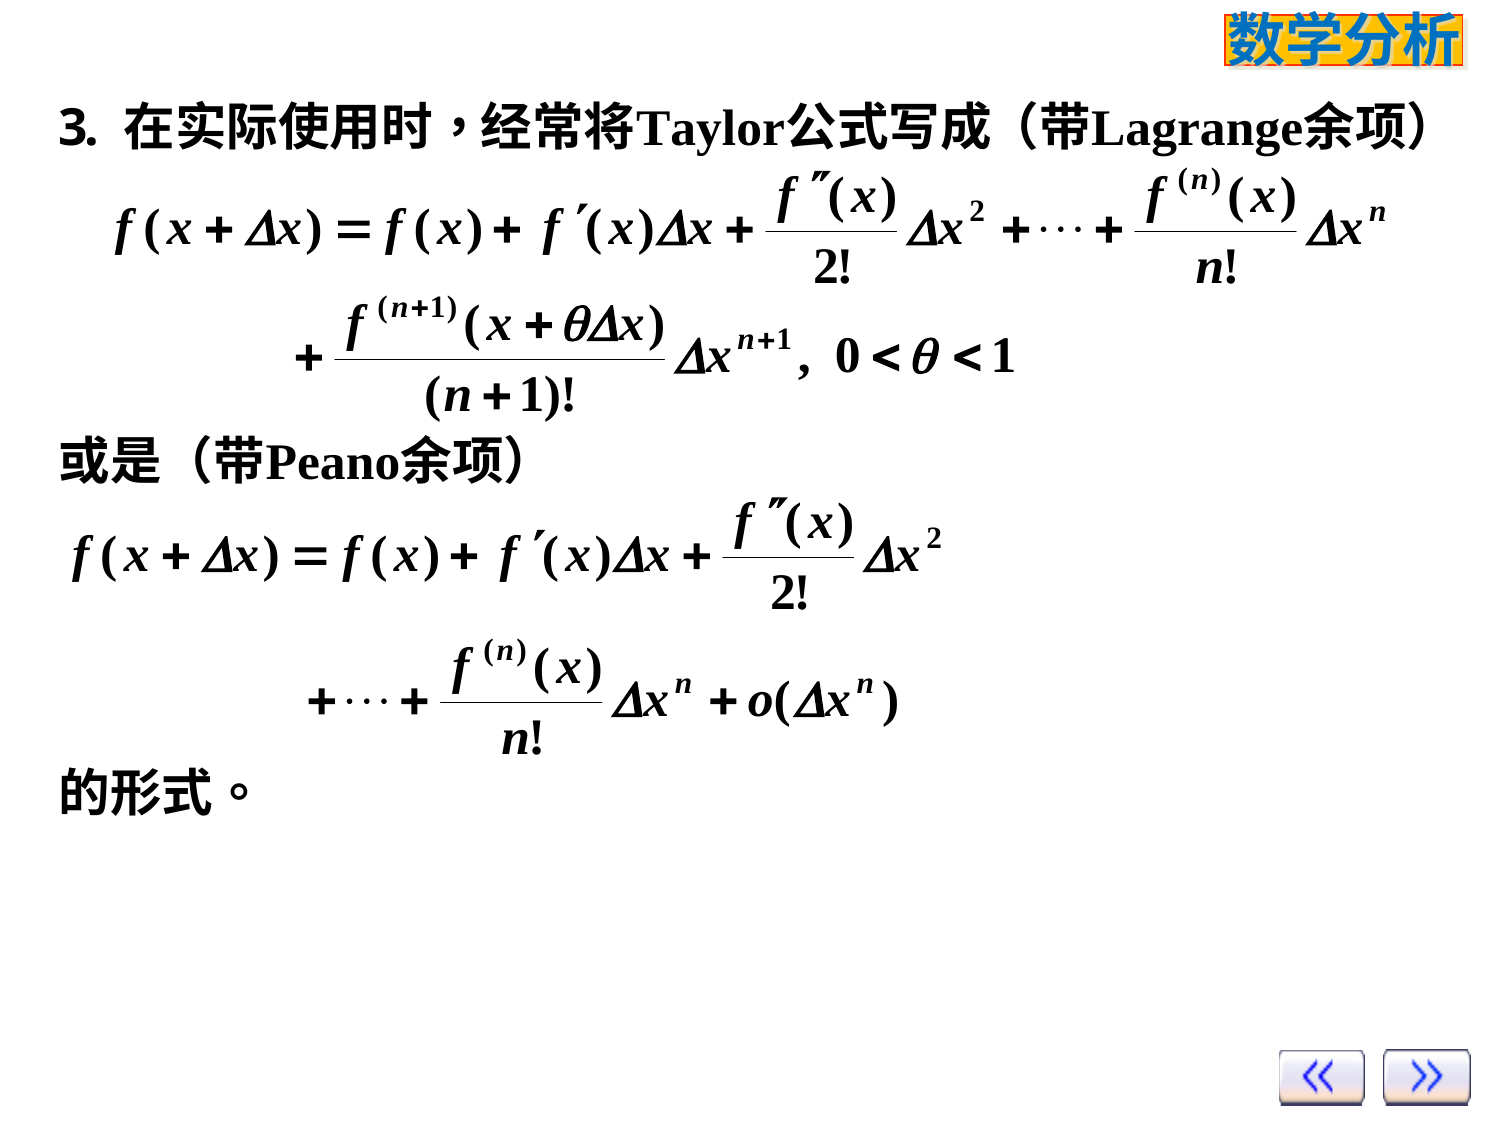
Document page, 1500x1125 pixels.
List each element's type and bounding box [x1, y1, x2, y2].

picture [1279, 1050, 1365, 1106]
picture [1383, 1049, 1471, 1106]
text_box [58, 93, 1433, 854]
